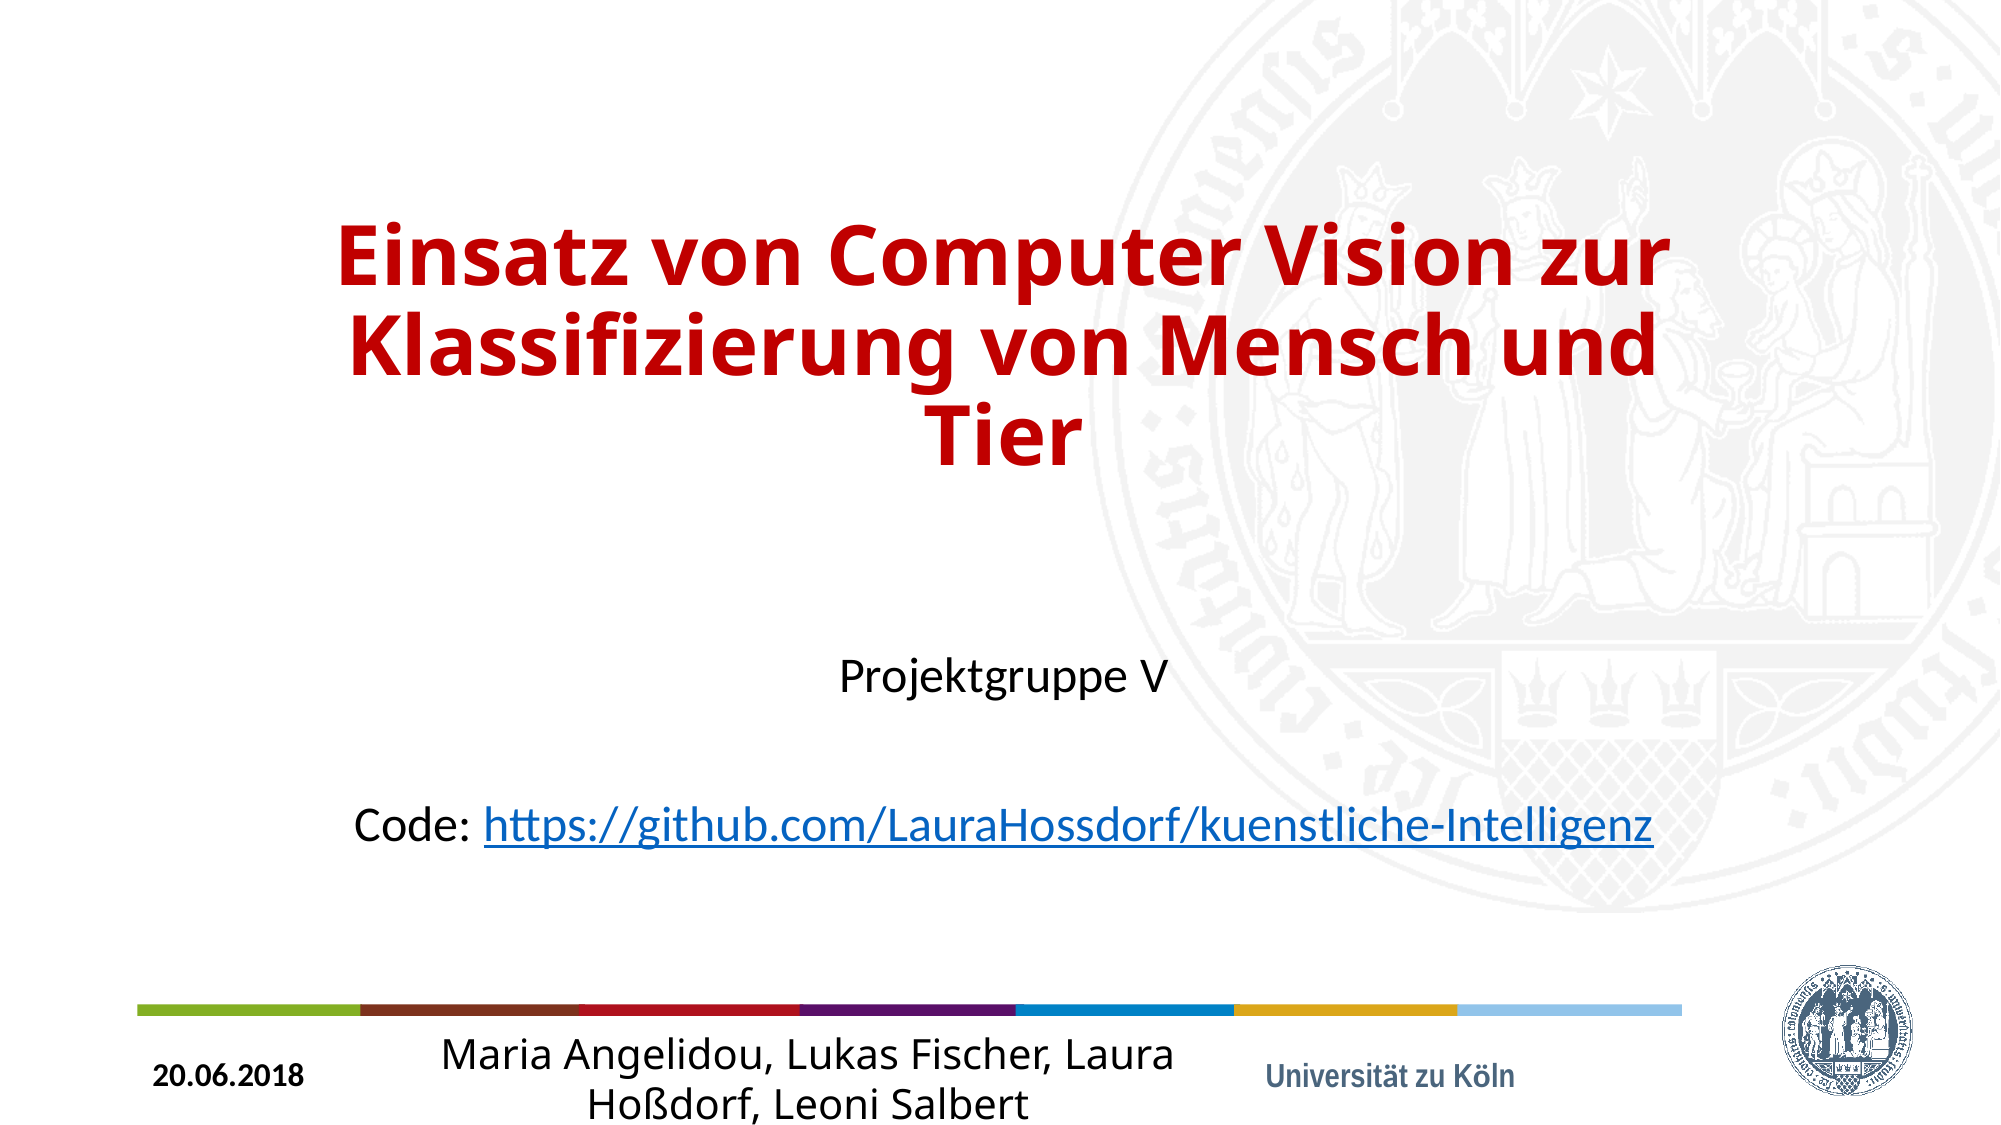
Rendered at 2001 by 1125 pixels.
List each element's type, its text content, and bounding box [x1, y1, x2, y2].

picture [1087, 0, 2000, 913]
title Einsatz von Computer Vision zur Klassifizierung von Mensch und Tier [254, 235, 1755, 492]
picture [1781, 964, 1913, 1096]
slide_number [137, 1042, 588, 1103]
subtitle Projektgruppe V Code: https://github.com/LauraHossdorf/kuenstliche-Intelligenz [254, 641, 1755, 914]
